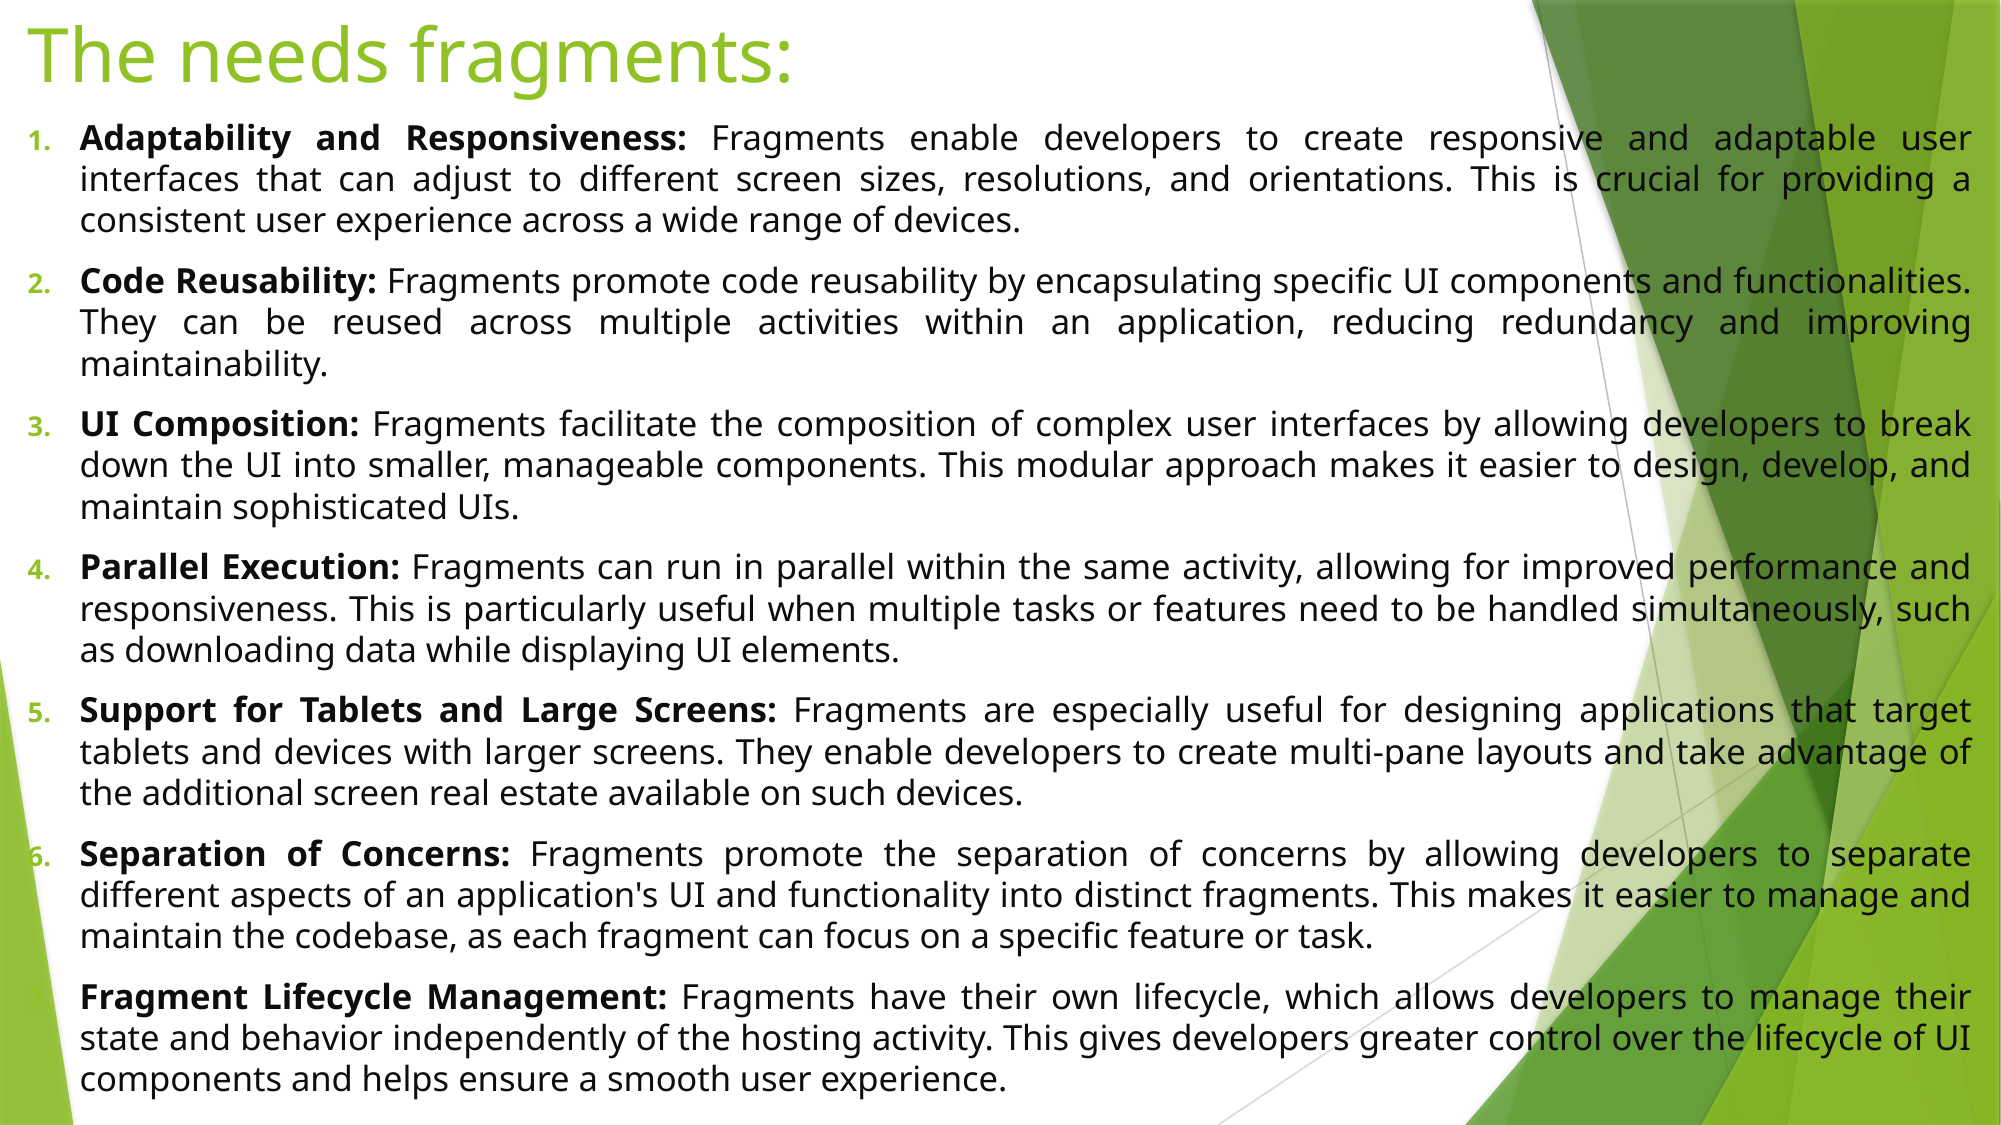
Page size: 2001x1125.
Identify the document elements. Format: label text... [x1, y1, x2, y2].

list Adaptability and Responsiveness: Fragments enable developers to create responsive and adaptable user interfaces that can adjust to different screen sizes, resolutions, and orientations. This is crucial for providing a consistent user experience across a wide range of devices. Code Reusability: Fragments promote code reusability by encapsulating specific UI components and functionalities. They can be reused across multiple activities within an application, reducing redundancy and improving maintainability. UI Composition: Fragments facilitate the composition of complex user interfaces by allowing developers to break down the UI into smaller, manageable components. This modular approach makes it easier to design, develop, and maintain sophisticated UIs. Parallel Execution: Fragments can run in parallel within the same activity, allowing for improved performance and responsiveness. This is particularly useful when multiple tasks or features need to be handled simultaneously, such as downloading data while displaying UI elements. Support for Tablets and Large Screens: Fragments are especially useful for designing applications that target tablets and devices with larger screens. They enable developers to create multi-pane layouts and take advantage of the additional screen real estate available on such devices. Separation of Concerns: Fragments promote the separation of concerns by allowing developers to separate different aspects of an application's UI and functionality into distinct fragments. This makes it easier to manage and maintain the codebase, as each fragment can focus on a specific feature or task. Fragment Lifecycle Management: Fragments have their own lifecycle, which allows developers to manage their state and behavior independently of the hosting activity. This gives developers greater control over the lifecycle of UI components and helps ensure a smooth user experience. [12, 108, 1988, 1110]
title The needs fragments: [12, 0, 2000, 150]
